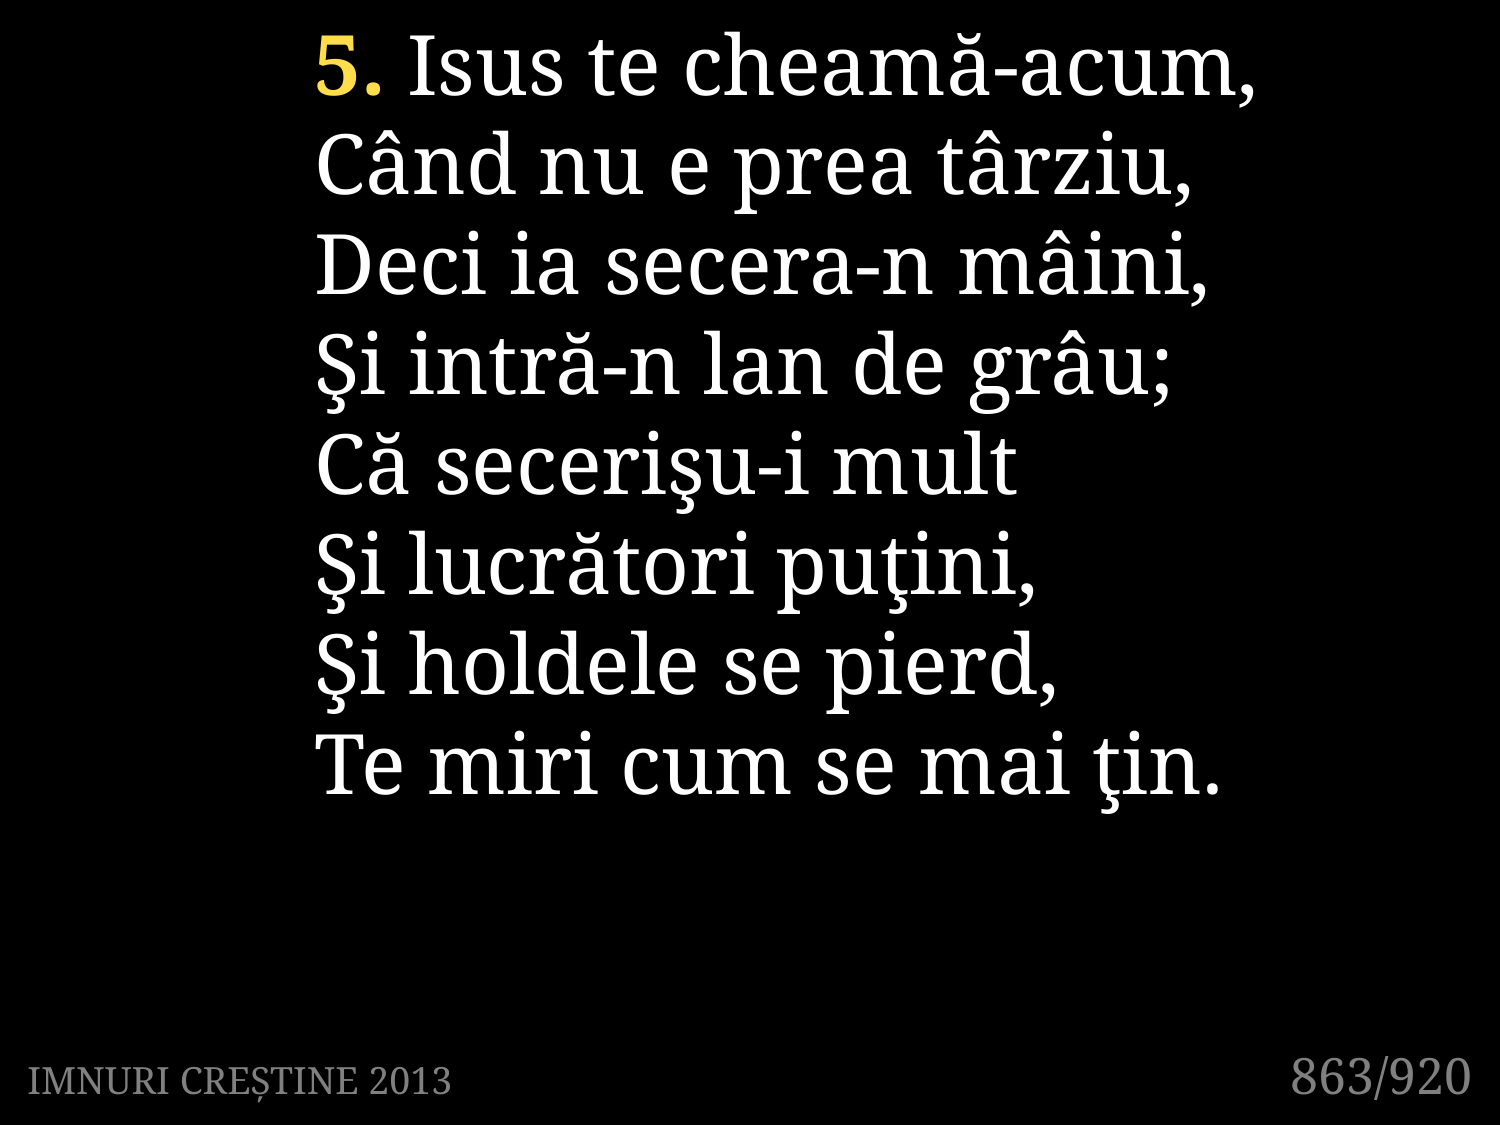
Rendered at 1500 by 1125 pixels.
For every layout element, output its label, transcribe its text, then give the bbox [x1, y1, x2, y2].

text_box 863/920 [637, 1037, 1488, 1113]
text_box 5. Isus te cheamă-acum, Când nu e prea târziu, Deci ia secera-n mâini, Şi intră-n lan de grâu; Că secerişu-i mult Şi lucrători puţini, Şi holdele se pierd, Te miri cum se mai ţin. [299, 4, 1500, 819]
text_box IMNURI CREȘTINE 2013 [12, 1049, 637, 1110]
